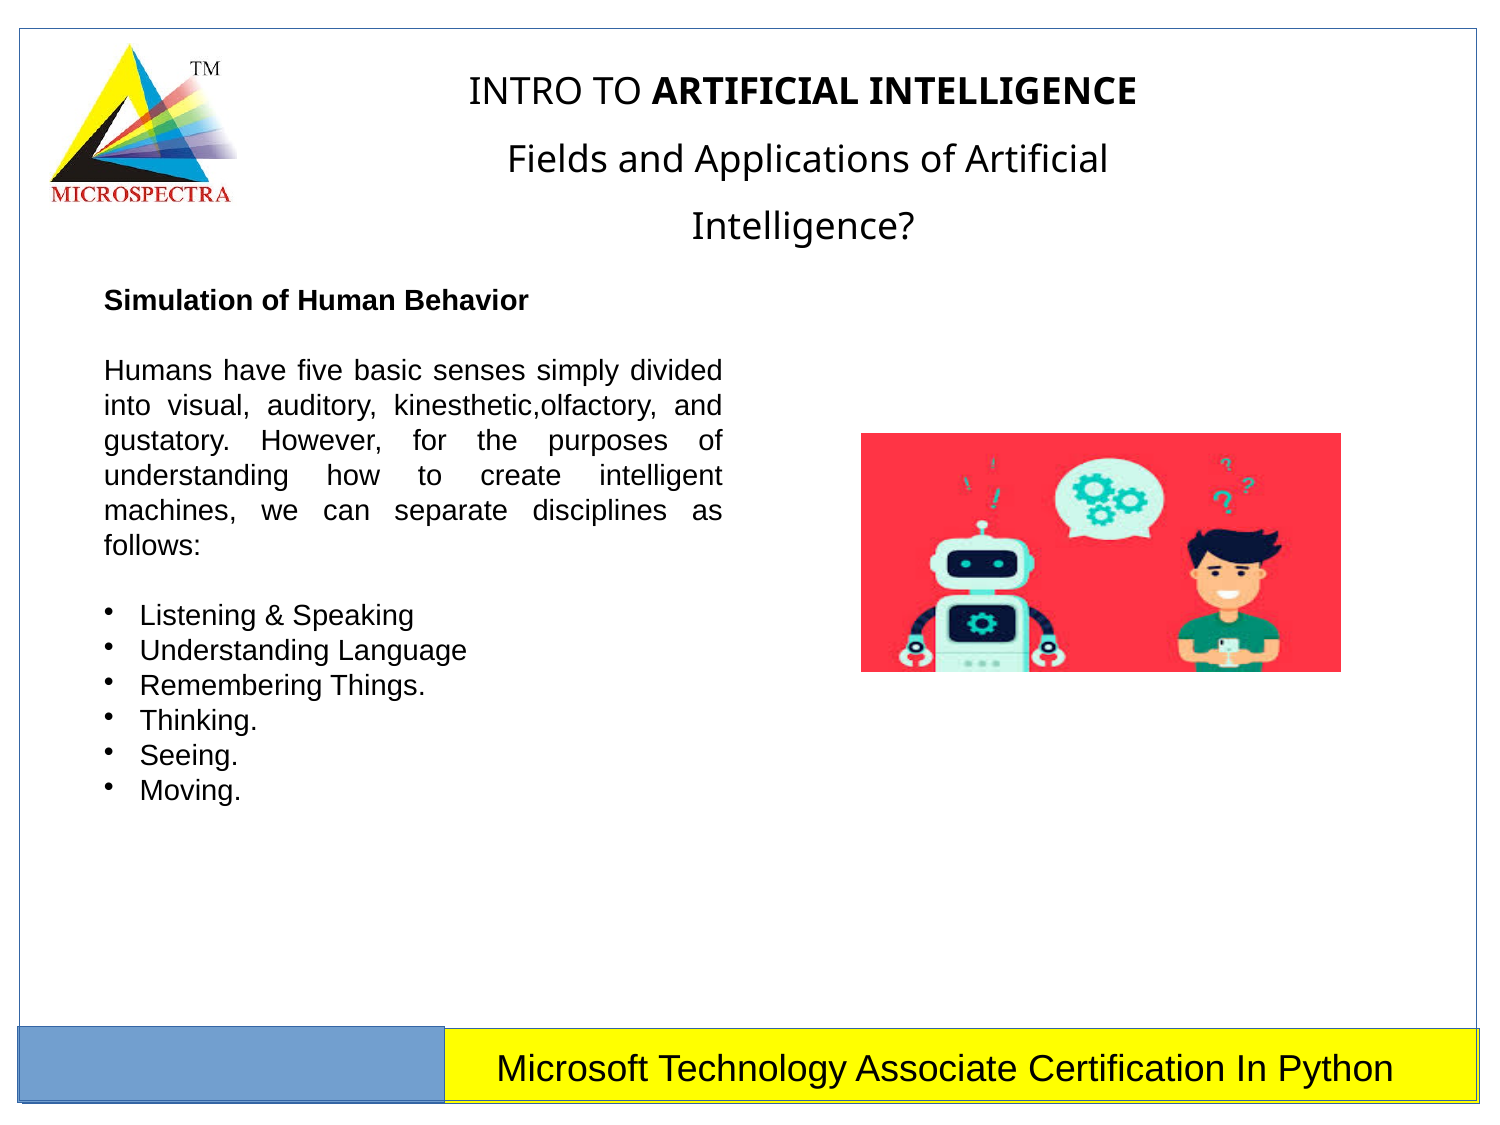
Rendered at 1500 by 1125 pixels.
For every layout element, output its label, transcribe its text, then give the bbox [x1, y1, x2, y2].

text_box Microsoft Technology Associate Certification In Python [22, 1028, 1480, 1104]
picture [861, 433, 1341, 673]
text_box [19, 28, 1477, 1101]
picture [48, 43, 237, 211]
text_box Simulation of Human Behavior Humans have five basic senses simply divided into visual, auditory, kinesthetic,olfactory, and gustatory. However, for the purposes of understanding how to create intelligent machines, we can separate disciplines as follows: Listening & Speaking Understanding Language Remembering Things. Thinking. Seeing. Moving. [89, 274, 739, 892]
